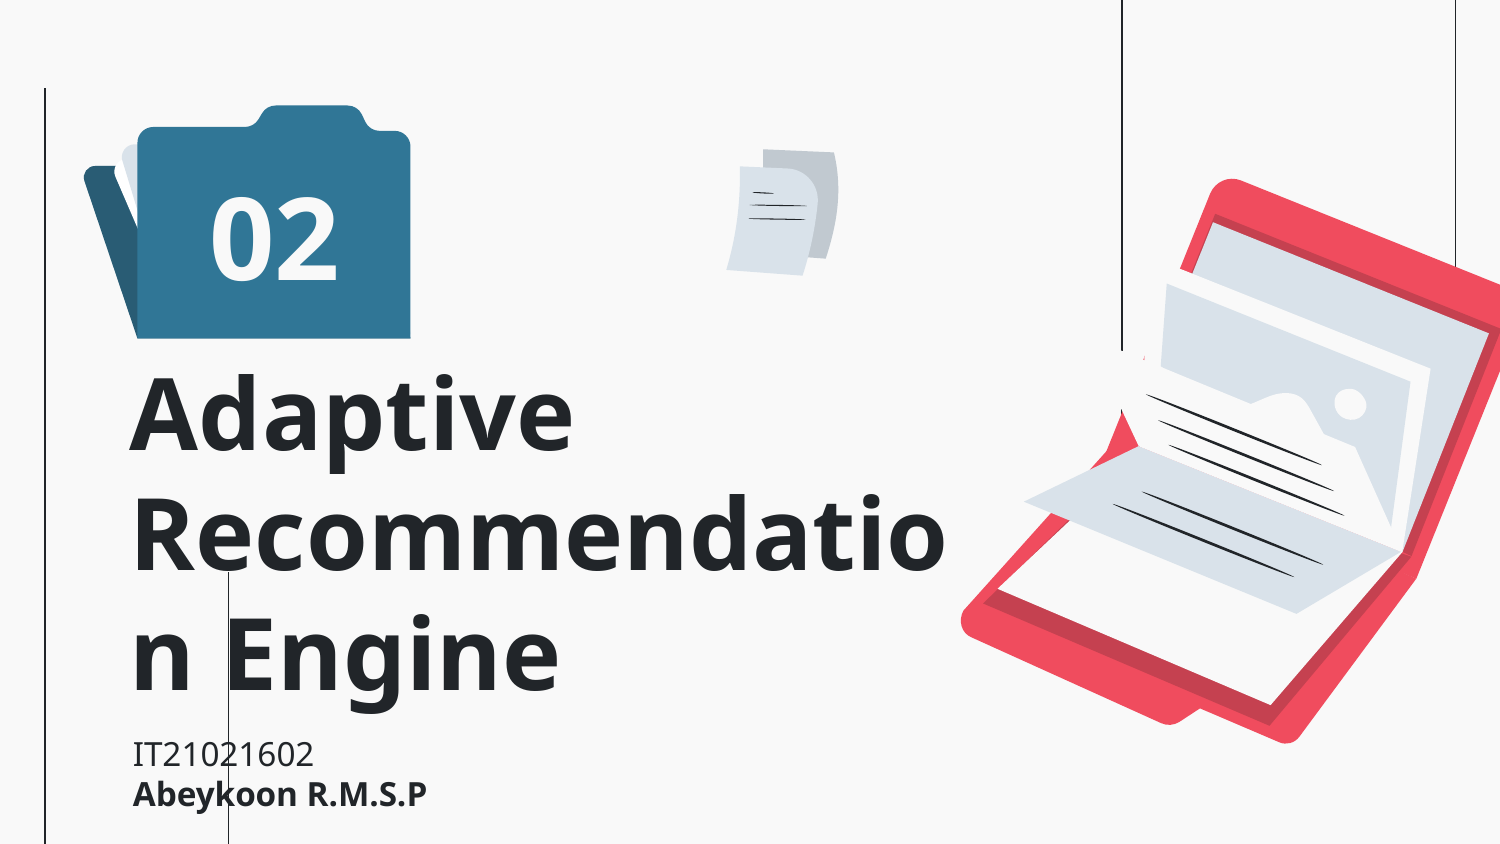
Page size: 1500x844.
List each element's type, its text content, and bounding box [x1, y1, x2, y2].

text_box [696, 123, 870, 302]
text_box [951, 144, 1500, 792]
subtitle IT21021602 Abeykoon R.M.S.P [117, 718, 899, 830]
title Adaptive Recommendation Engine [115, 481, 946, 726]
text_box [83, 105, 411, 339]
